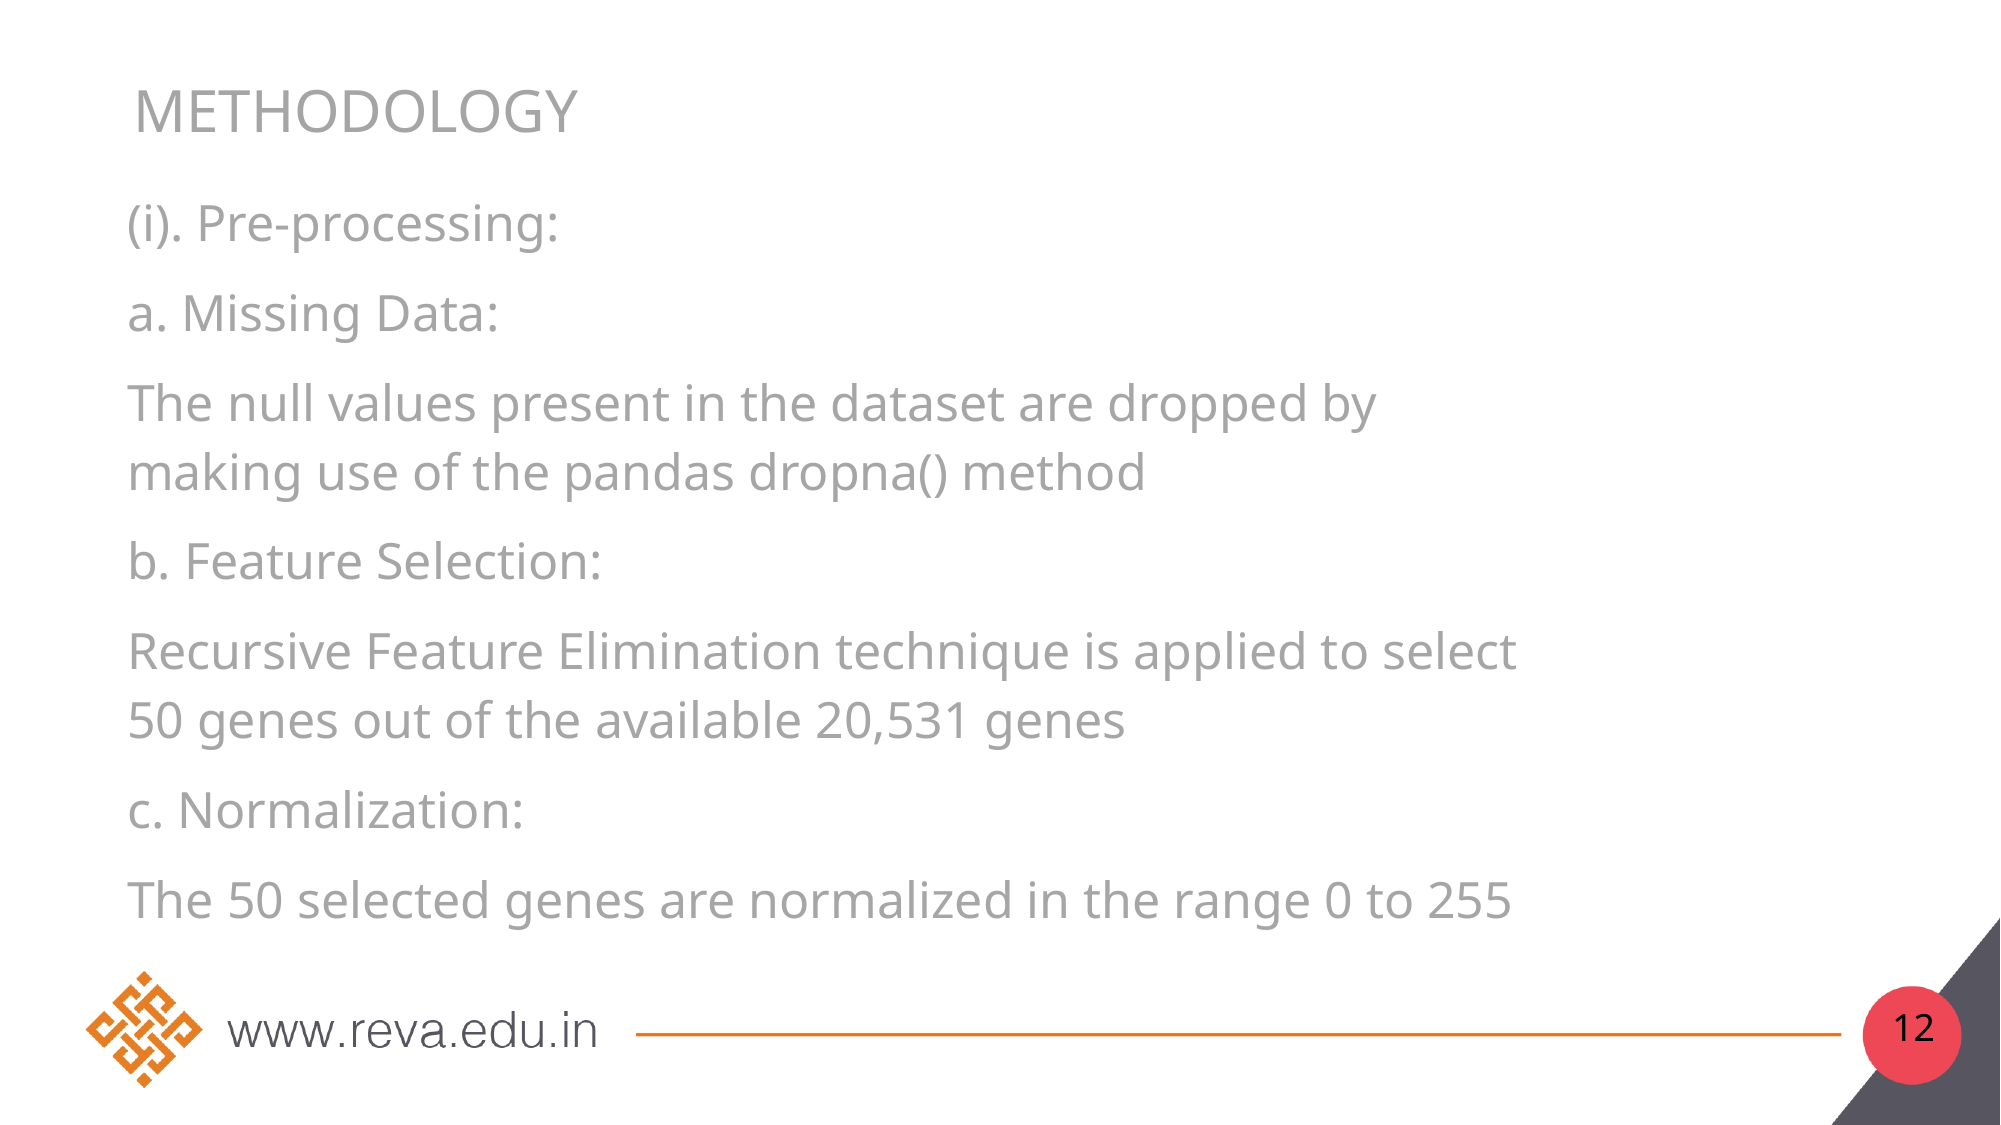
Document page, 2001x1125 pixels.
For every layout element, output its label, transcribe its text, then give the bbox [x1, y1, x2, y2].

picture [0, 0, 2000, 1125]
slide_number 12 [1864, 999, 1963, 1060]
title methodology [118, 74, 1138, 148]
list (i). Pre-processing: a. Missing Data: The null values present in the dataset are dropped by making use of the pandas dropna() method b. Feature Selection: Recursive Feature Elimination technique is applied to select 50 genes out of the available 20,531 genes c. Normalization: The 50 selected genes are normalized in the range 0 to 255 [75, 175, 1550, 950]
